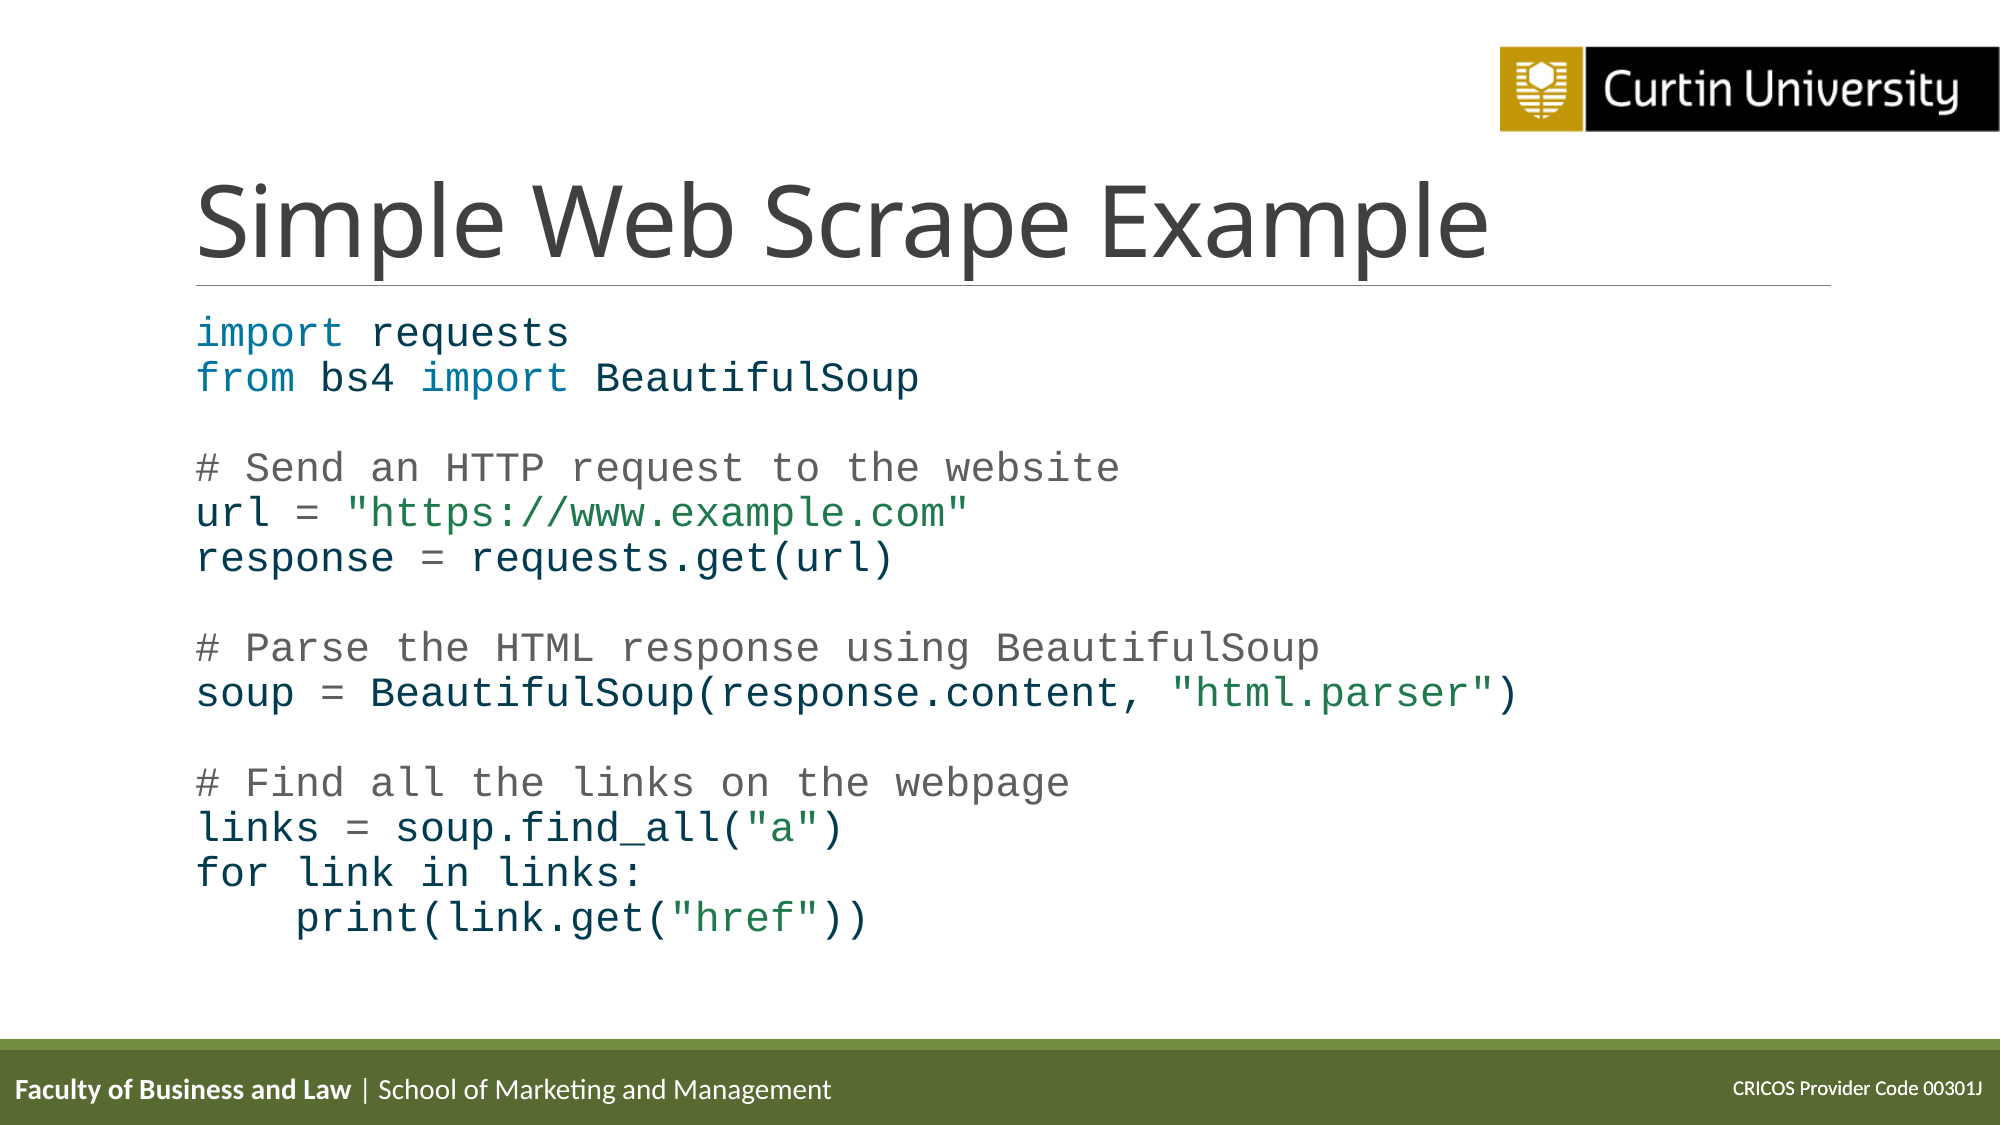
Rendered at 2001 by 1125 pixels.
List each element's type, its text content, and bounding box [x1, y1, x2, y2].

title Simple Web Scrape Example [180, 47, 1830, 285]
picture [1500, 46, 2000, 132]
list import requests from bs4 import BeautifulSoup # Send an HTTP request to the website url = "https://www.example.com" response = requests.get(url) # Parse the HTML response using BeautifulSoup soup = BeautifulSoup(response.content, "html.parser") # Find all the links on the webpage links = soup.find_all("a") for link in links: print(link.get("href")) [180, 302, 1830, 963]
footer Faculty of Business and Law | School of Marketing and Management [0, 1057, 1646, 1118]
